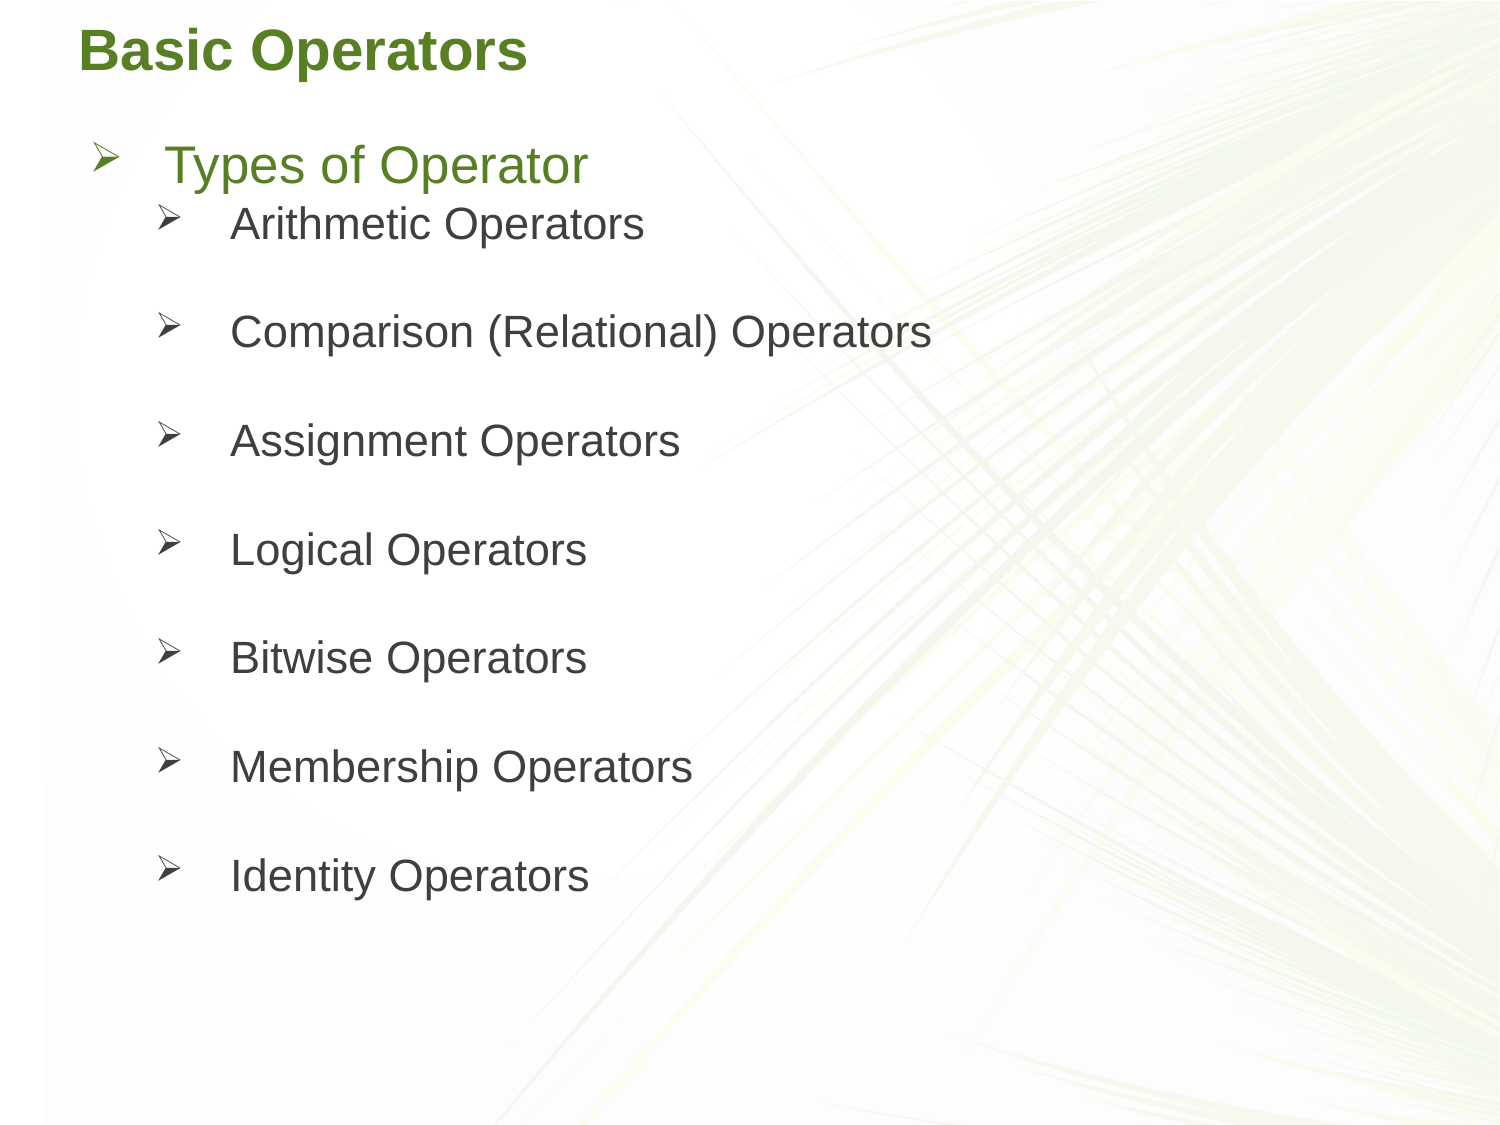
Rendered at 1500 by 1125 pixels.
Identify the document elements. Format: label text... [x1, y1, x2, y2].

title Basic Operators [63, 15, 1415, 92]
subtitle Types of Operator Arithmetic Operators Comparison (Relational) Operators Assignment Operators Logical Operators Bitwise Operators Membership Operators Identity Operators [74, 122, 1425, 1110]
